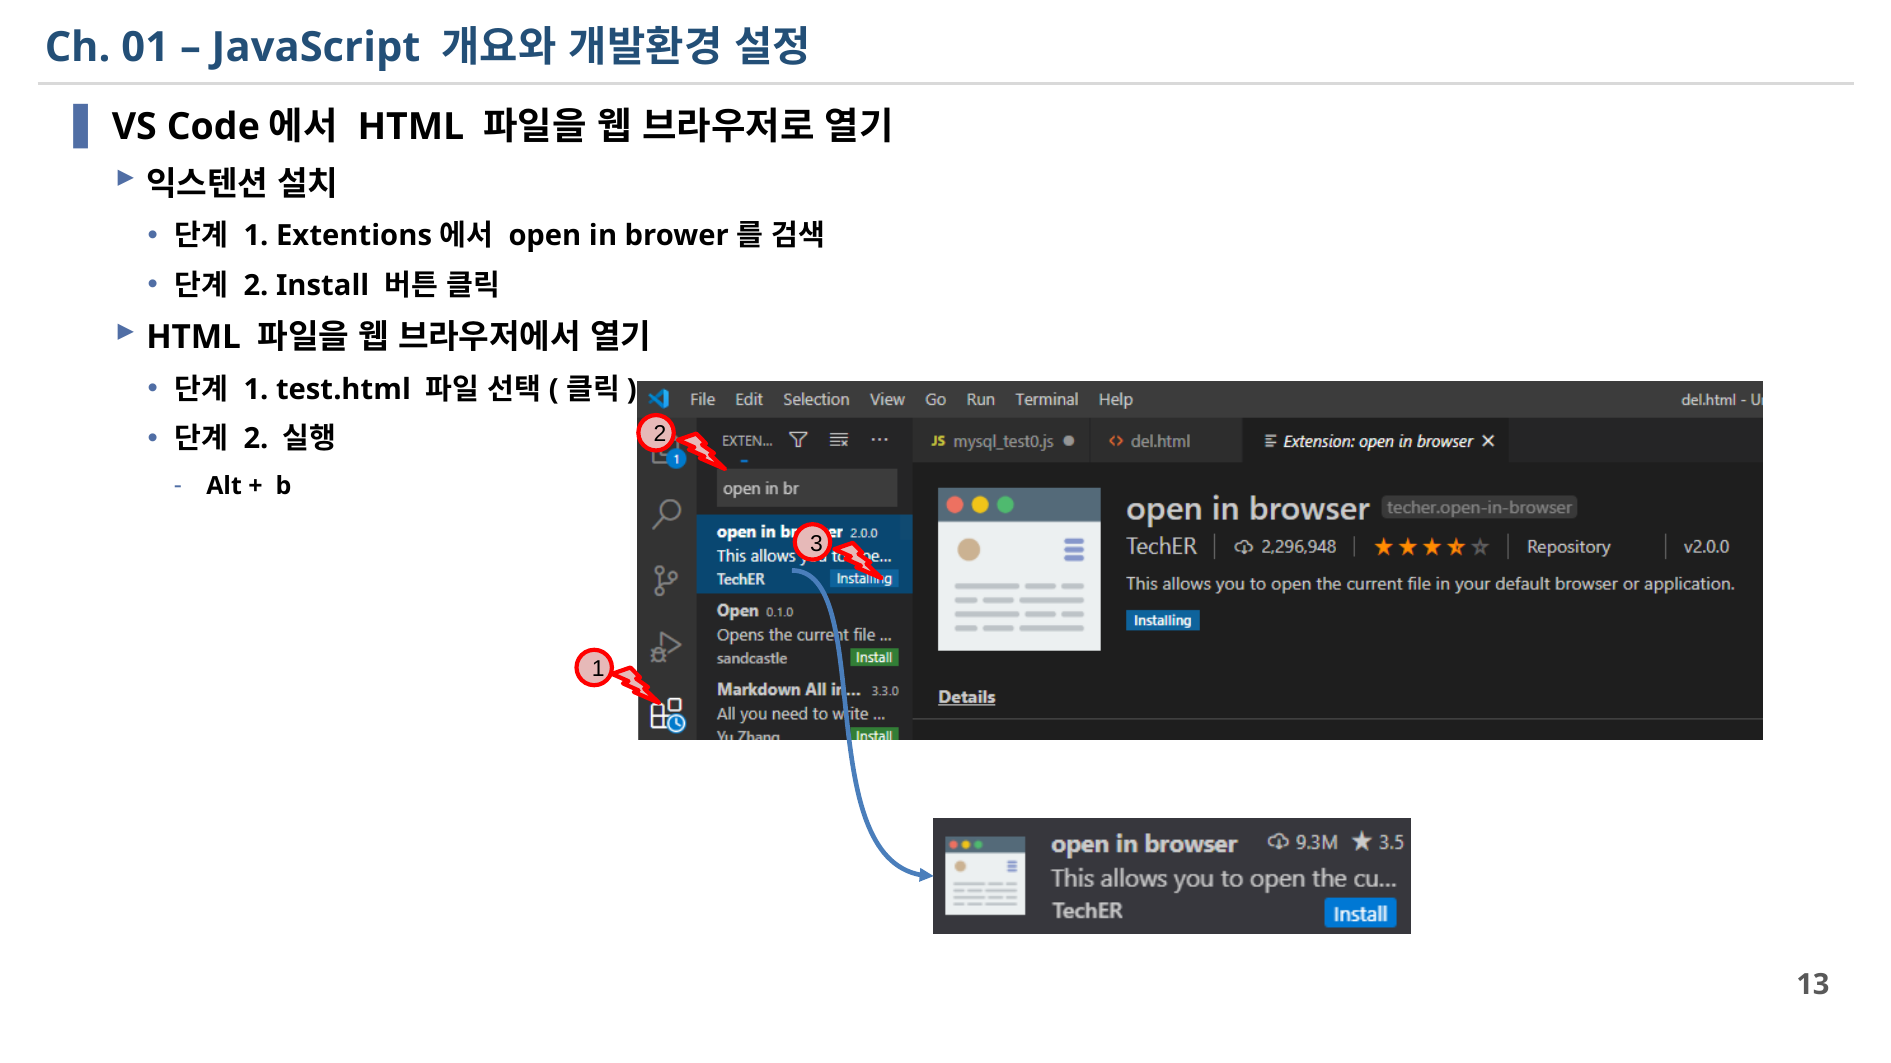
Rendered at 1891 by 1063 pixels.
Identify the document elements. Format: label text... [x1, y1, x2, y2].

text_box 1 [574, 647, 615, 688]
picture [637, 380, 1763, 740]
list VS Code에서 HTML 파일을 웹 브라우저로 열기 익스텐션 설치 단계 1. Extentions에서 open in brower를 검색 단계 2. Install 버튼 클릭 HTML 파일을 웹 브라우저에서 열기 단계 1. test.html 파일 선택(클릭) 단계 2. 실행 Alt + b [43, 94, 1800, 382]
picture [933, 818, 1411, 935]
slide_number 13 [1703, 956, 1845, 1014]
title Ch. 01 – JavaScript 개요와 개발환경 설정 [29, 11, 1809, 78]
text_box [612, 665, 632, 690]
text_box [709, 652, 1016, 795]
